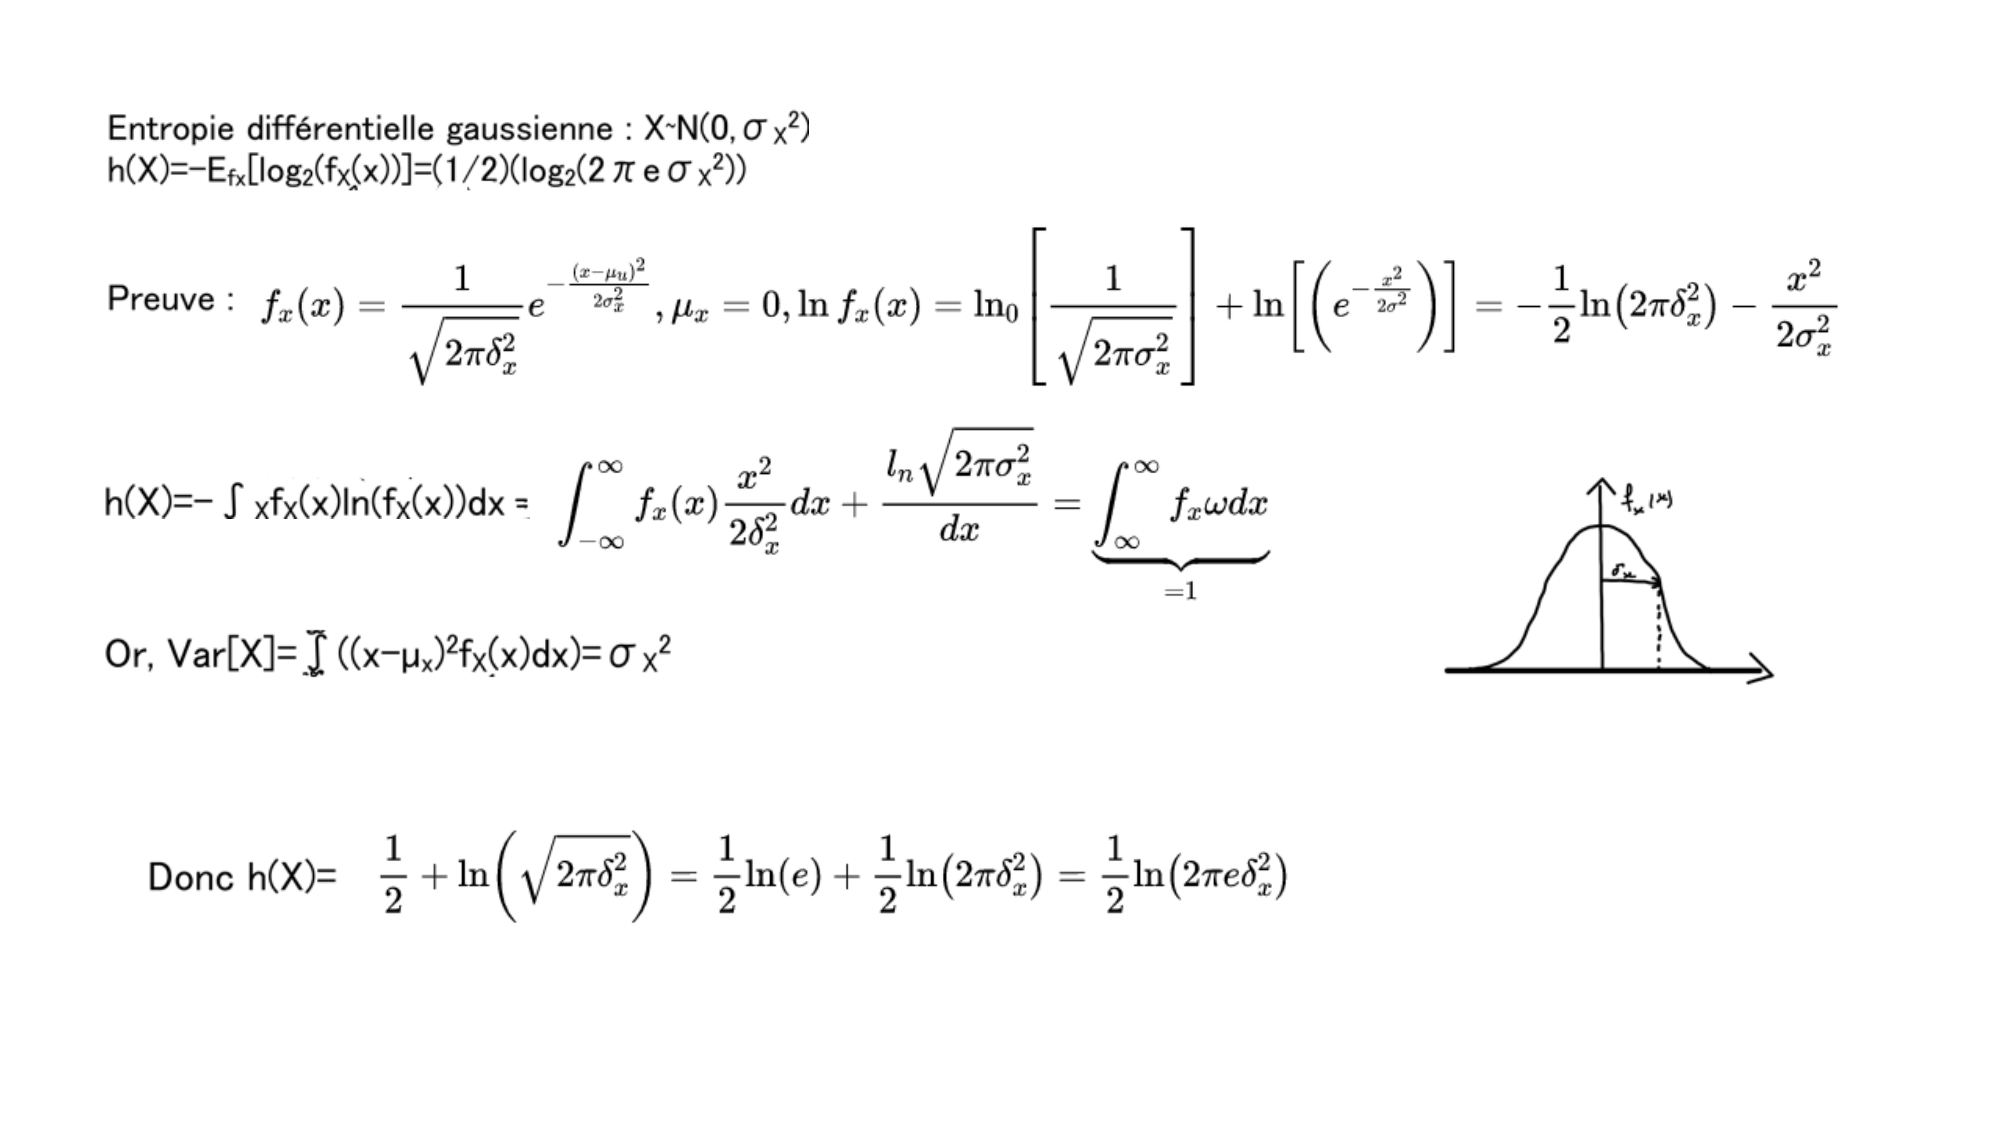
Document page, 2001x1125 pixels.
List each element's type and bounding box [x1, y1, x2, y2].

picture [145, 853, 338, 903]
picture [98, 421, 1318, 607]
picture [98, 223, 1844, 400]
picture [98, 91, 809, 208]
picture [98, 624, 689, 682]
picture [1423, 465, 1784, 705]
picture [362, 815, 1300, 934]
